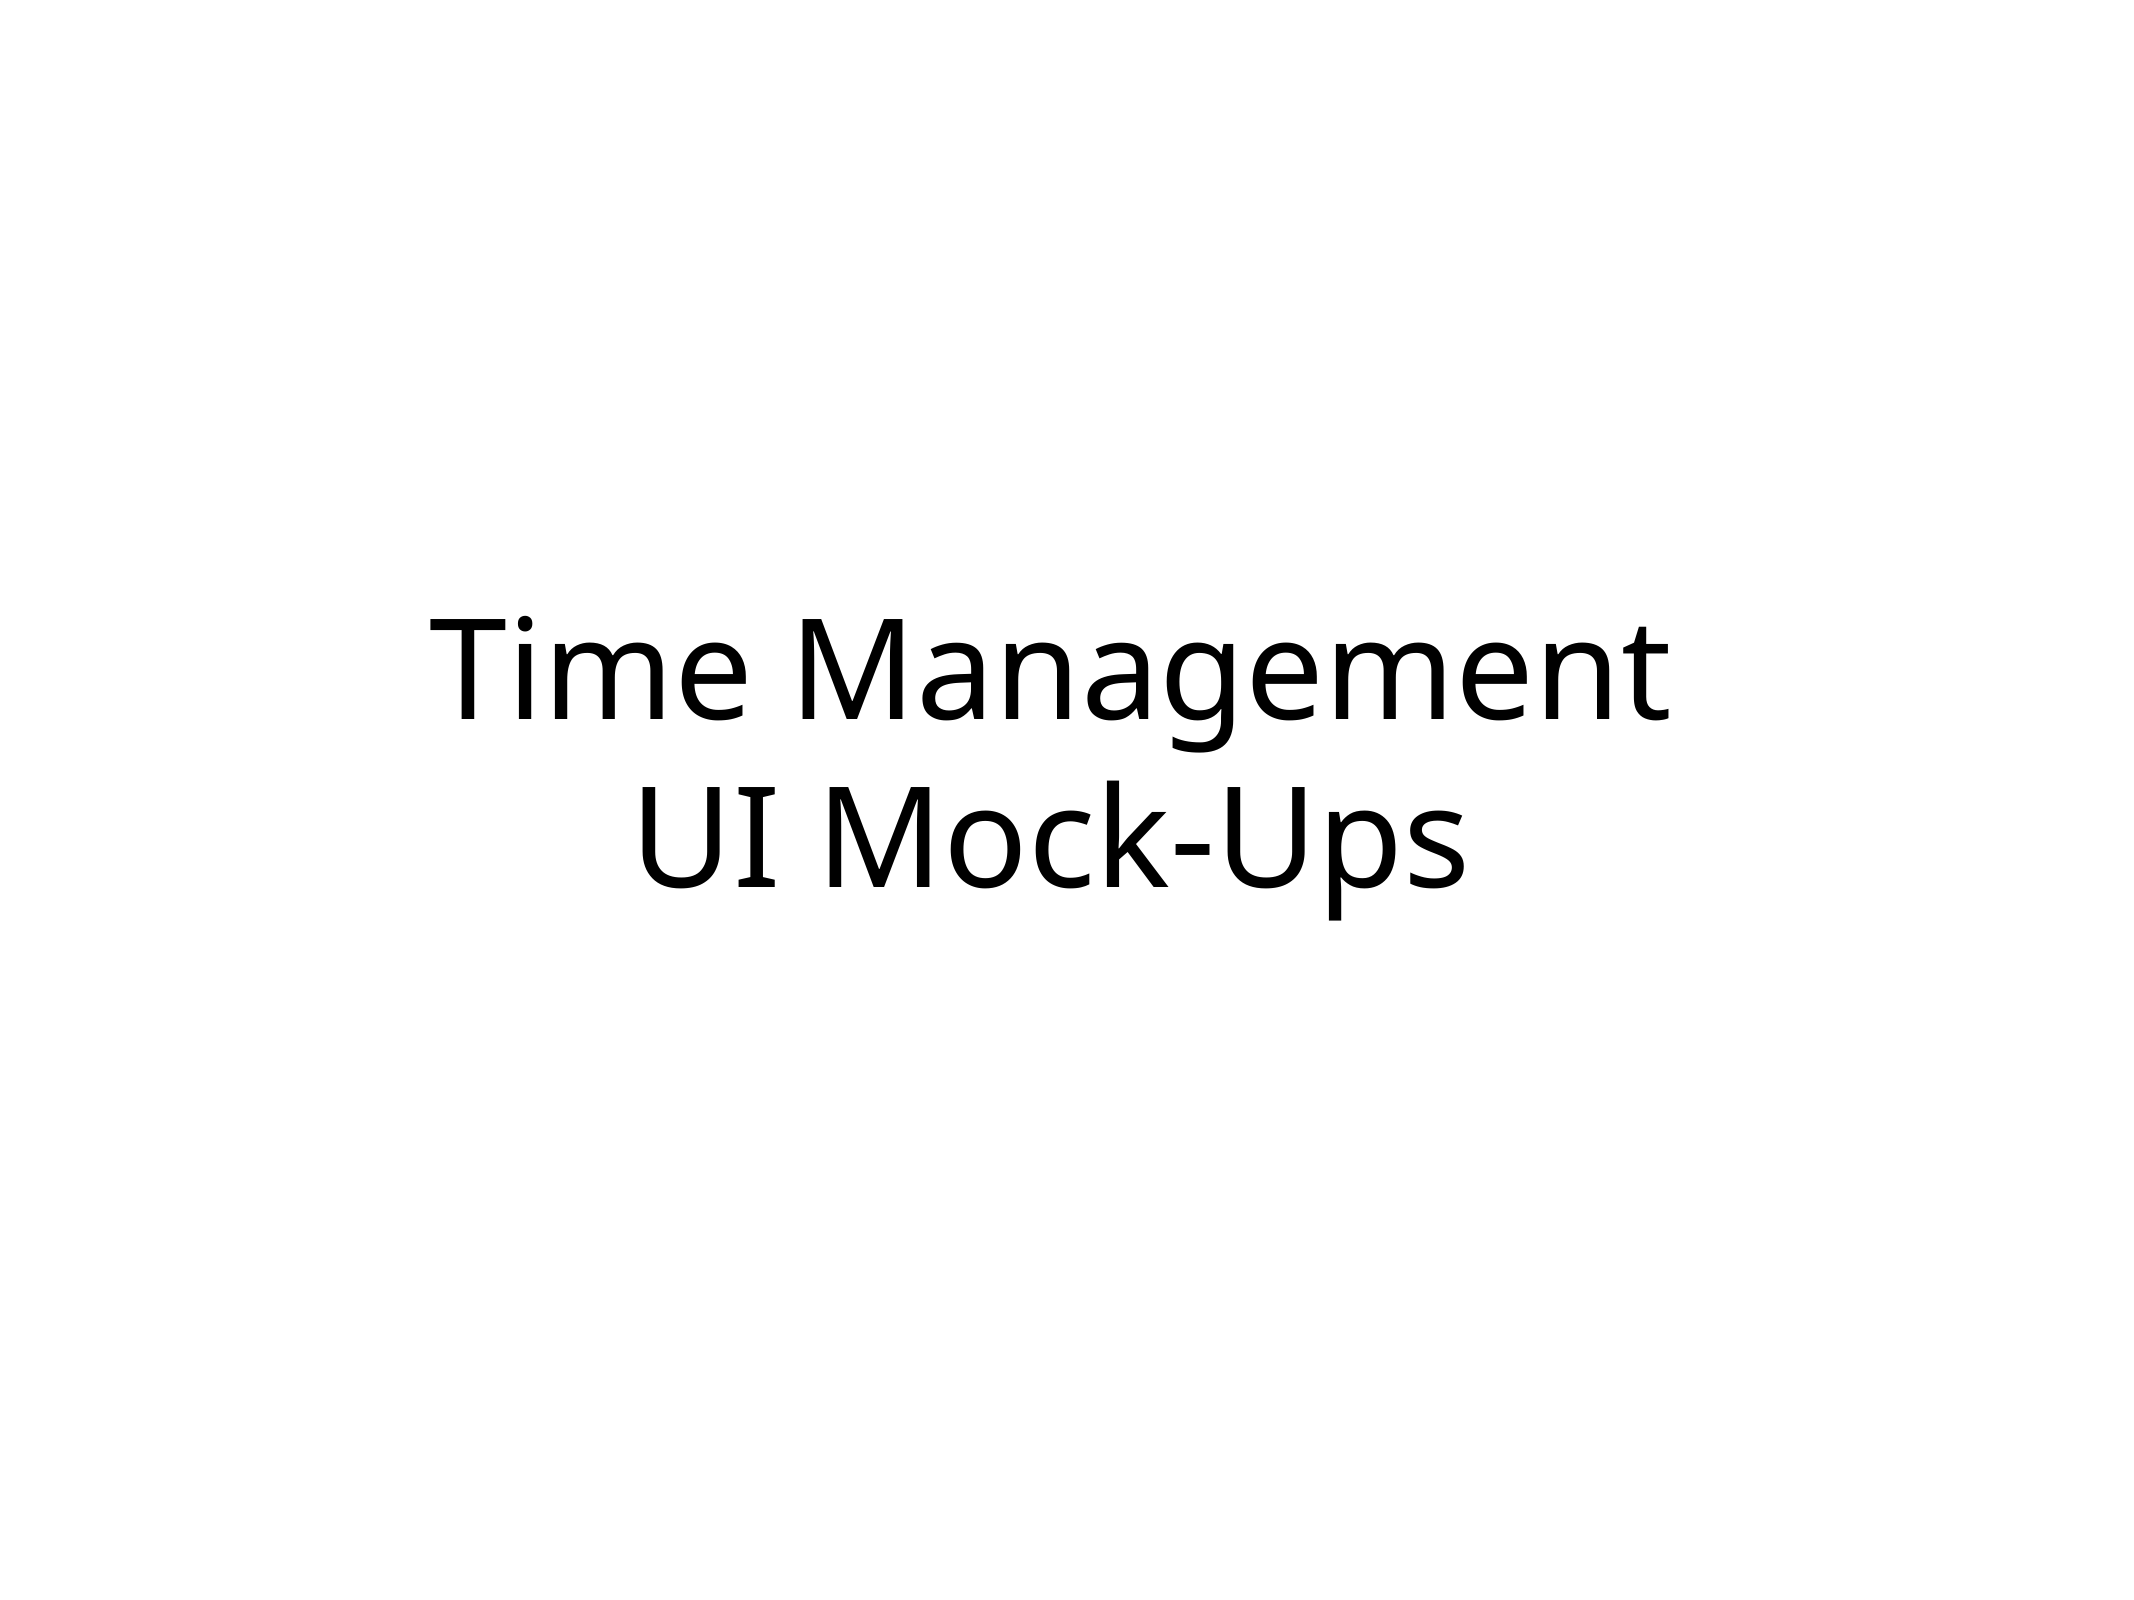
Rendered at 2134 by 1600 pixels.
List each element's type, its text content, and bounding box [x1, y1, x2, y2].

title Time Management UI Mock-Ups [139, 569, 1962, 925]
